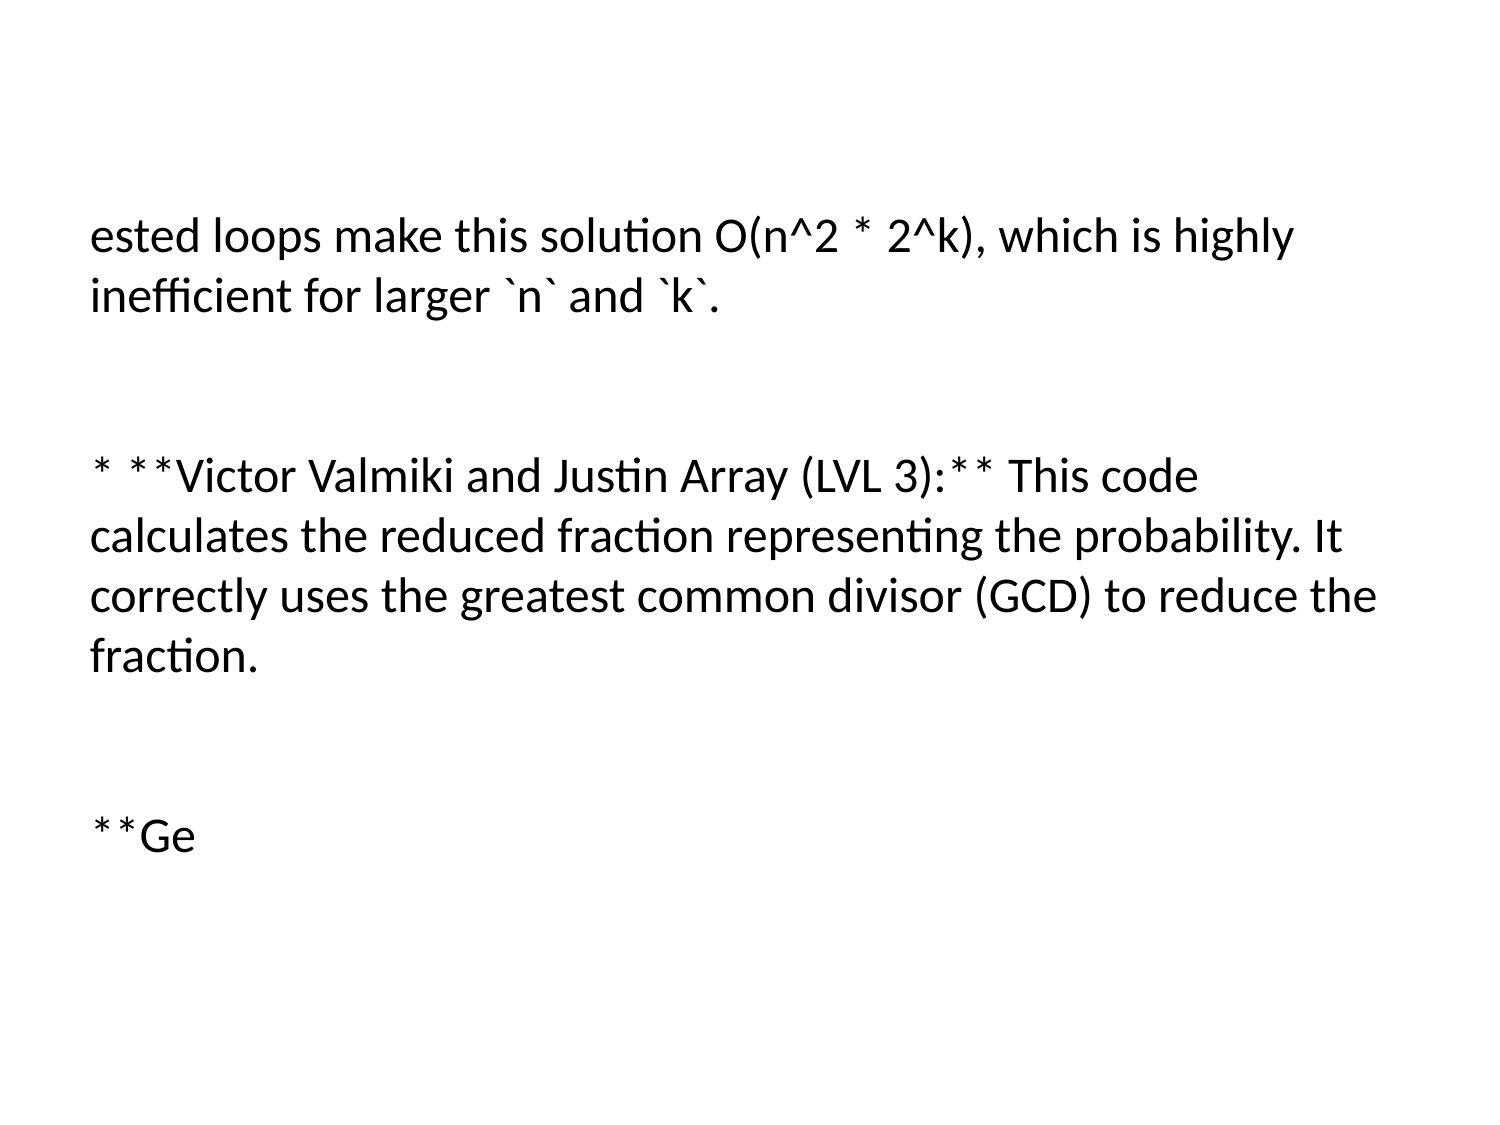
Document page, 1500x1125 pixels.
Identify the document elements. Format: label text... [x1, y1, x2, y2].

text_box ested loops make this solution O(n^2 * 2^k), which is highly inefficient for larger `n` and `k`. * **Victor Valmiki and Justin Array (LVL 3):** This code calculates the reduced fraction representing the probability. It correctly uses the greatest common divisor (GCD) to reduce the fraction. **Ge [74, 149, 1425, 870]
